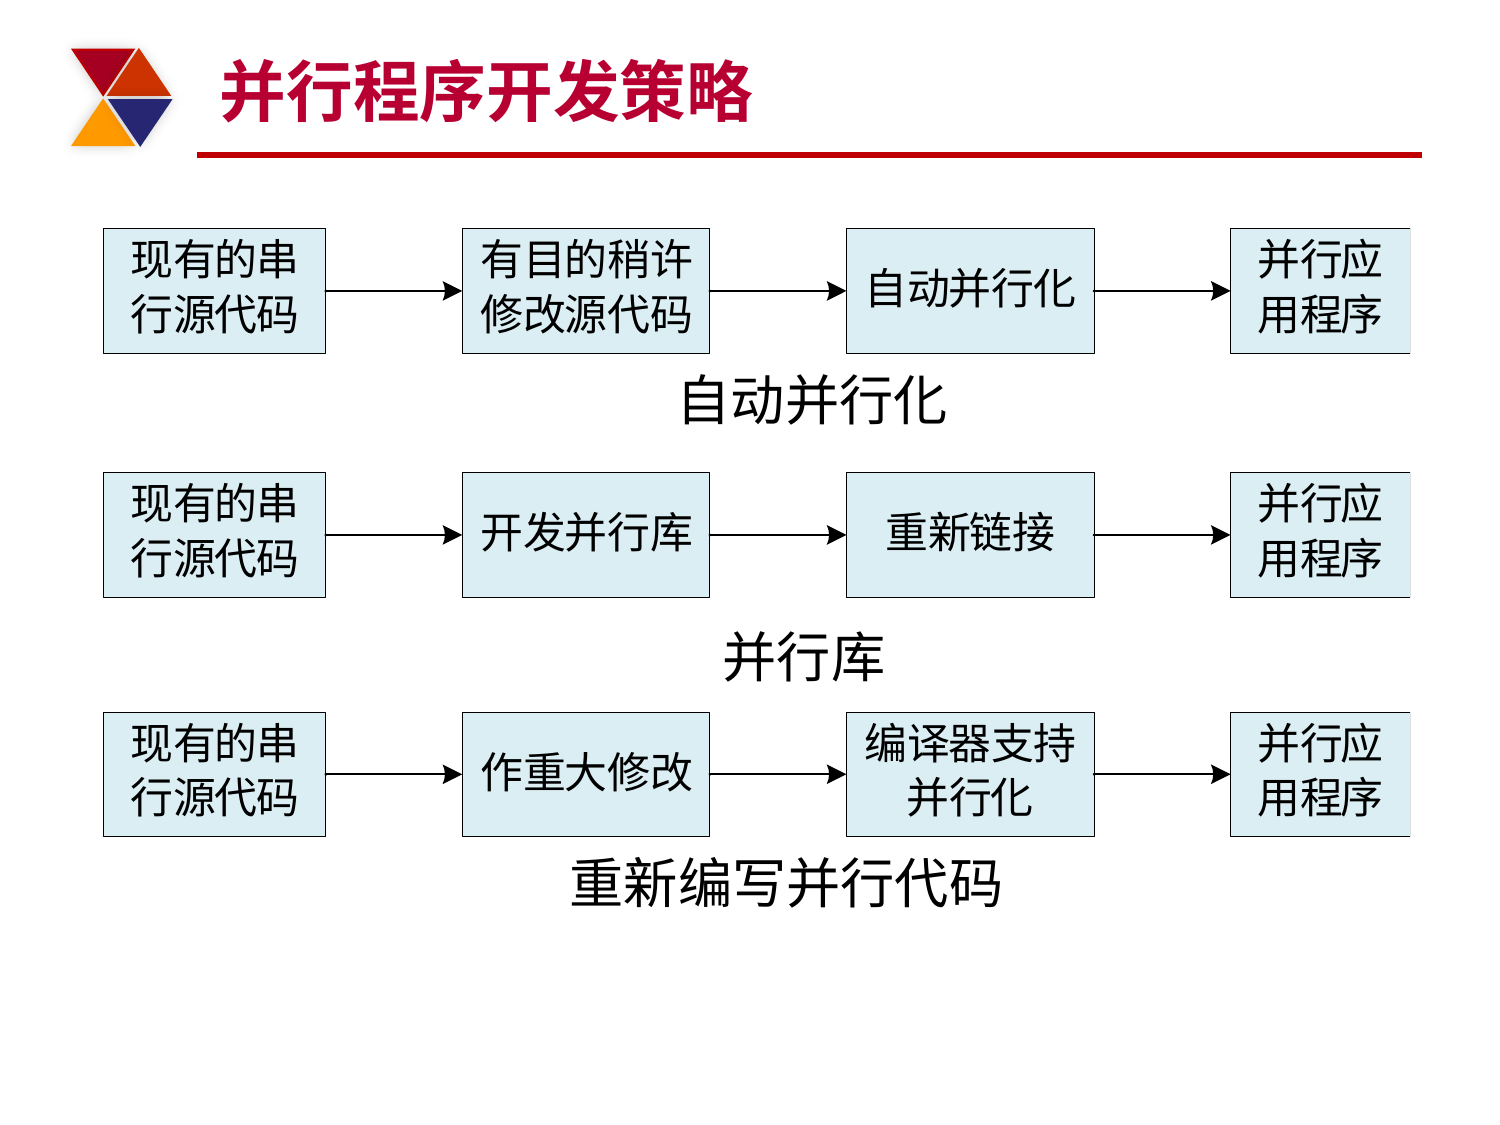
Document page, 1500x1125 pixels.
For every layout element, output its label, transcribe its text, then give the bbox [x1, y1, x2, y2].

title 并行程序开发策略 [204, 36, 1405, 137]
picture [99, 224, 1411, 938]
